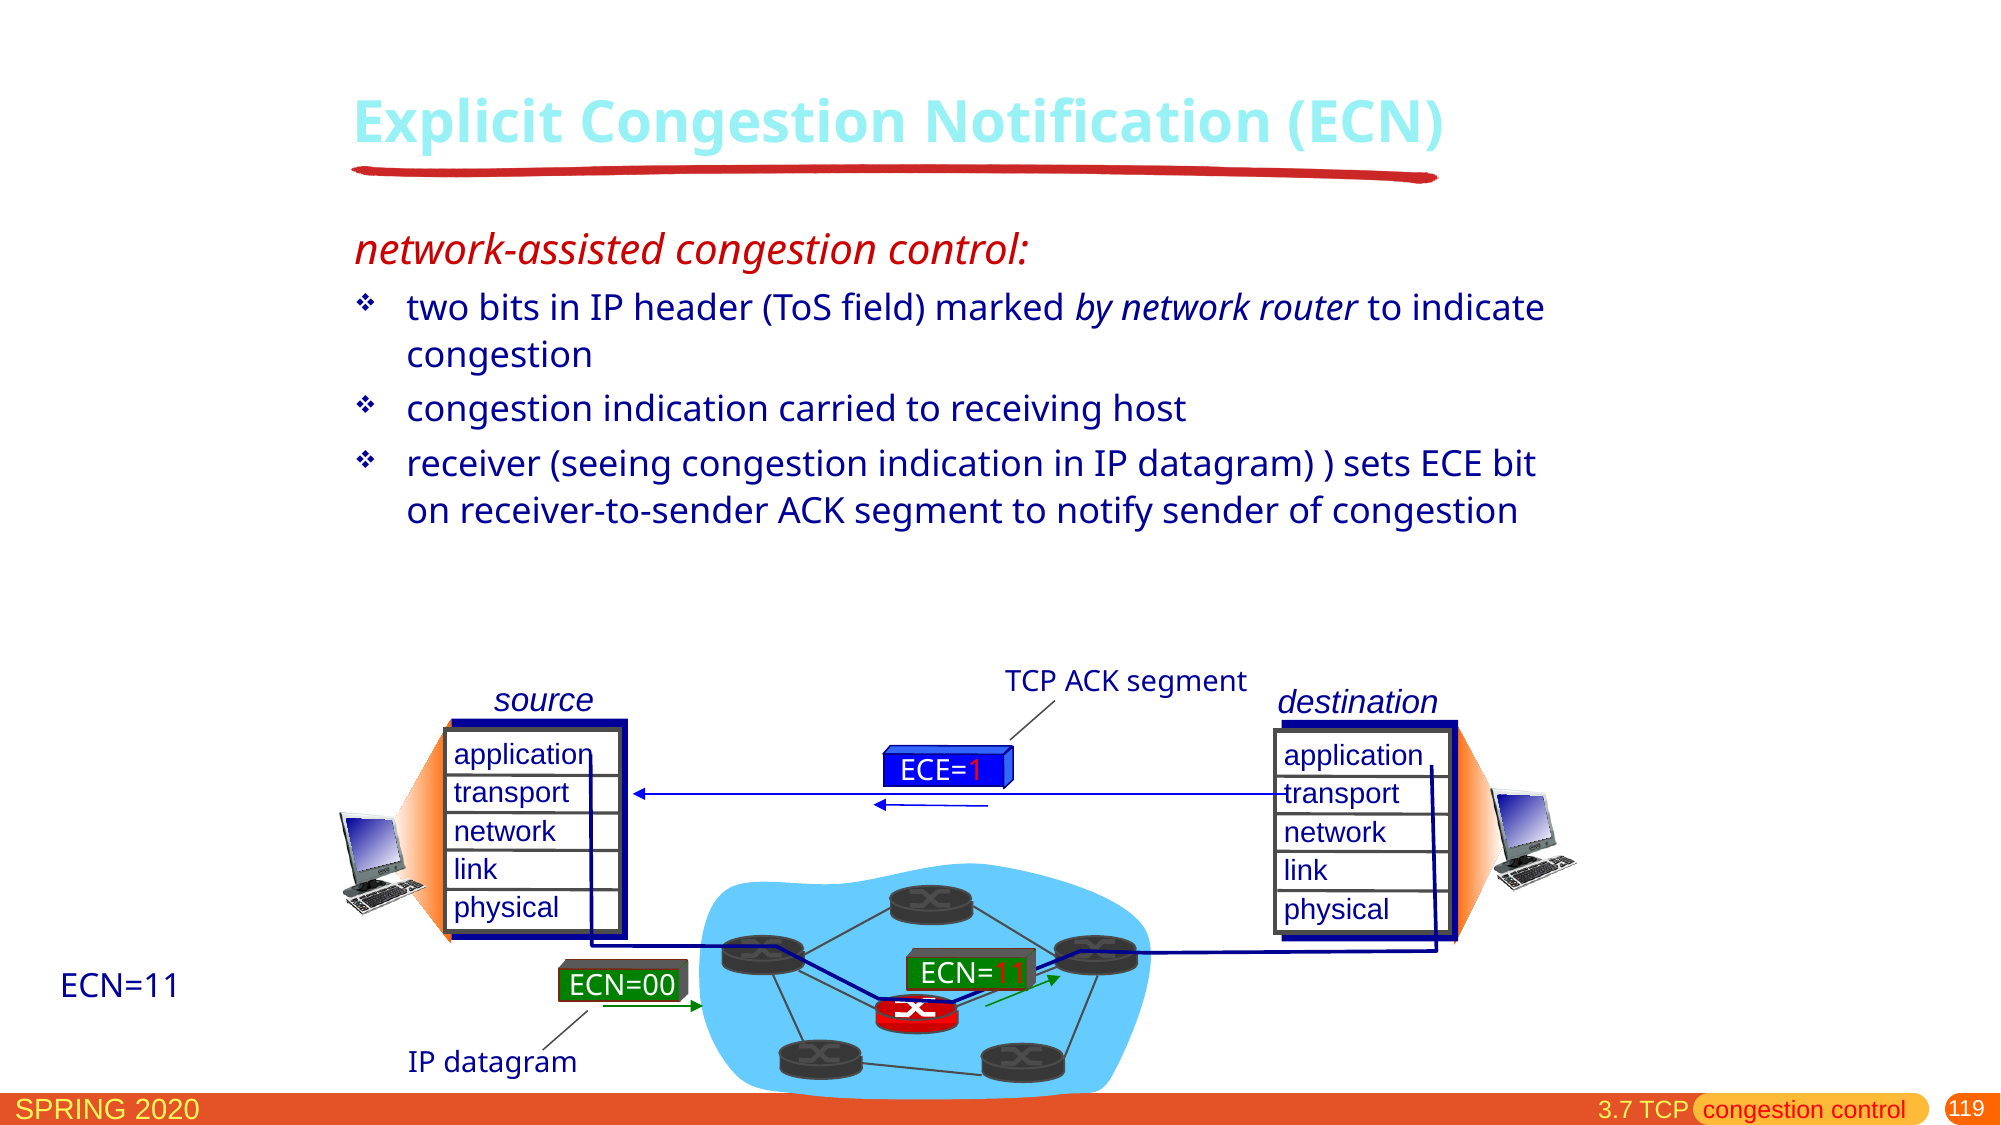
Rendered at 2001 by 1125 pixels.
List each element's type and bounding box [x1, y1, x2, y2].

title [337, 24, 1804, 213]
text_box [45, 957, 341, 1012]
text_box [993, 655, 1260, 741]
text_box [1583, 1086, 1934, 1125]
text_box [335, 671, 1599, 1100]
list [339, 214, 1590, 575]
picture [346, 158, 1451, 190]
